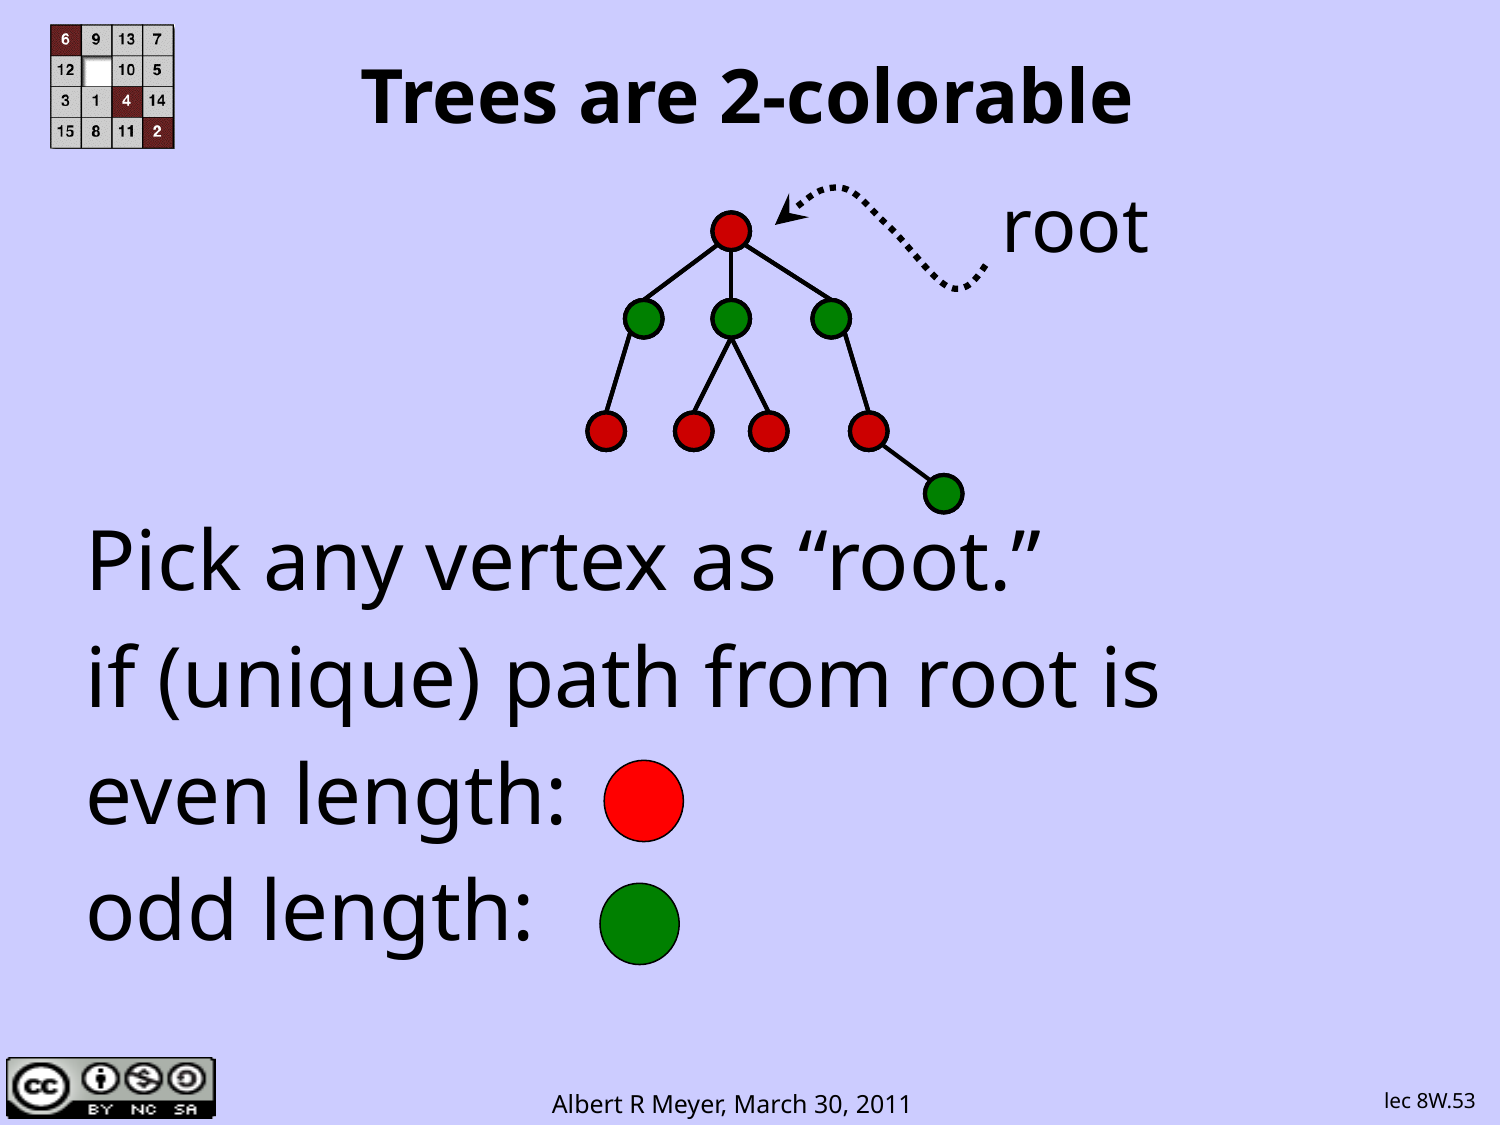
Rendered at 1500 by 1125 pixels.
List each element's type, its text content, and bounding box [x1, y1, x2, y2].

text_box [624, 299, 851, 338]
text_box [587, 212, 963, 513]
text_box [600, 883, 680, 965]
list Pick any vertex as “root.” if (unique) path from root is even length: odd length: [70, 499, 1388, 1032]
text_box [587, 412, 888, 451]
picture [50, 24, 175, 149]
picture [6, 1057, 216, 1119]
slide_number lec 8W.53 [1247, 1079, 1491, 1121]
text_box [604, 760, 684, 842]
title Trees are 2-colorable [345, 0, 1288, 188]
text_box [774, 169, 1167, 294]
